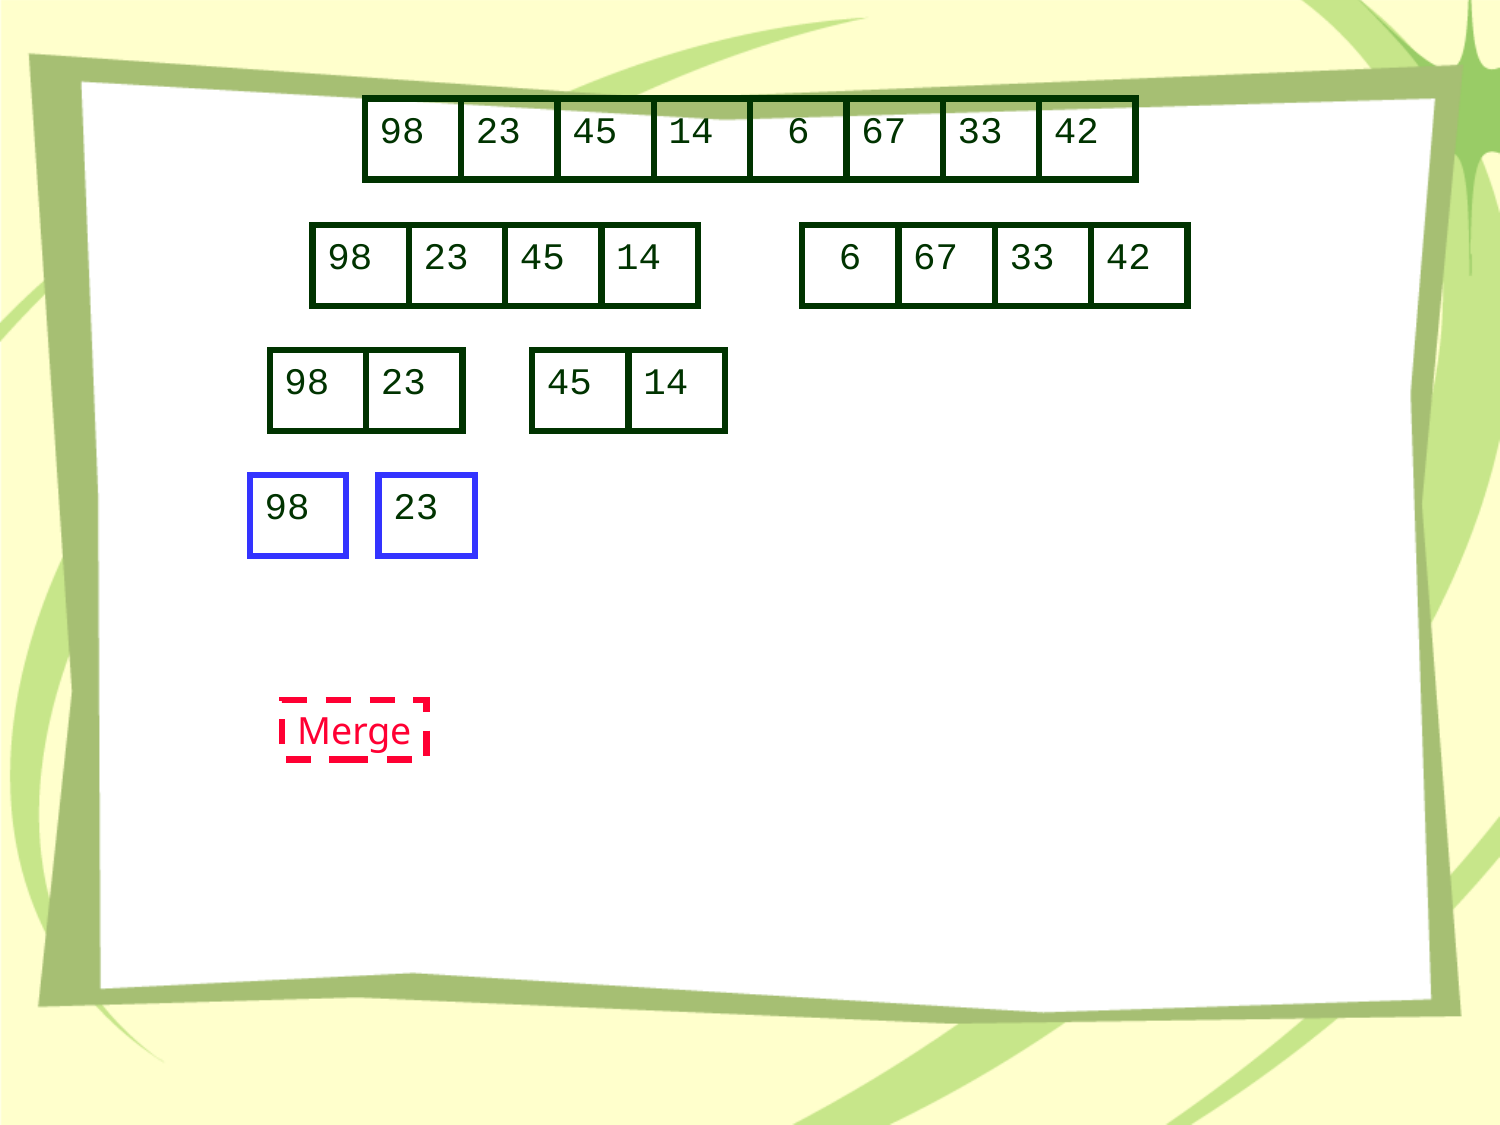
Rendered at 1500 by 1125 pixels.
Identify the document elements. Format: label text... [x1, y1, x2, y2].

text_box 14 [601, 224, 698, 307]
text_box 98 [364, 98, 462, 180]
picture [0, 0, 1500, 1125]
text_box 45 [558, 98, 653, 180]
text_box 23 [378, 474, 475, 557]
text_box 23 [409, 224, 506, 307]
text_box 33 [942, 98, 1039, 180]
text_box 6 [750, 98, 847, 180]
text_box 98 [249, 474, 347, 557]
text_box 42 [1039, 98, 1136, 180]
text_box 33 [994, 224, 1091, 307]
text_box 14 [653, 98, 750, 180]
text_box 45 [506, 224, 601, 307]
text_box 23 [367, 349, 463, 432]
text_box 6 [802, 224, 899, 307]
text_box 45 [532, 349, 628, 432]
text_box 98 [312, 224, 409, 307]
text_box 42 [1091, 224, 1188, 307]
text_box 98 [269, 349, 367, 432]
text_box 23 [462, 98, 558, 180]
text_box 67 [899, 224, 994, 307]
text_box Merge [282, 699, 427, 760]
text_box 14 [628, 349, 725, 432]
text_box 67 [847, 98, 942, 180]
